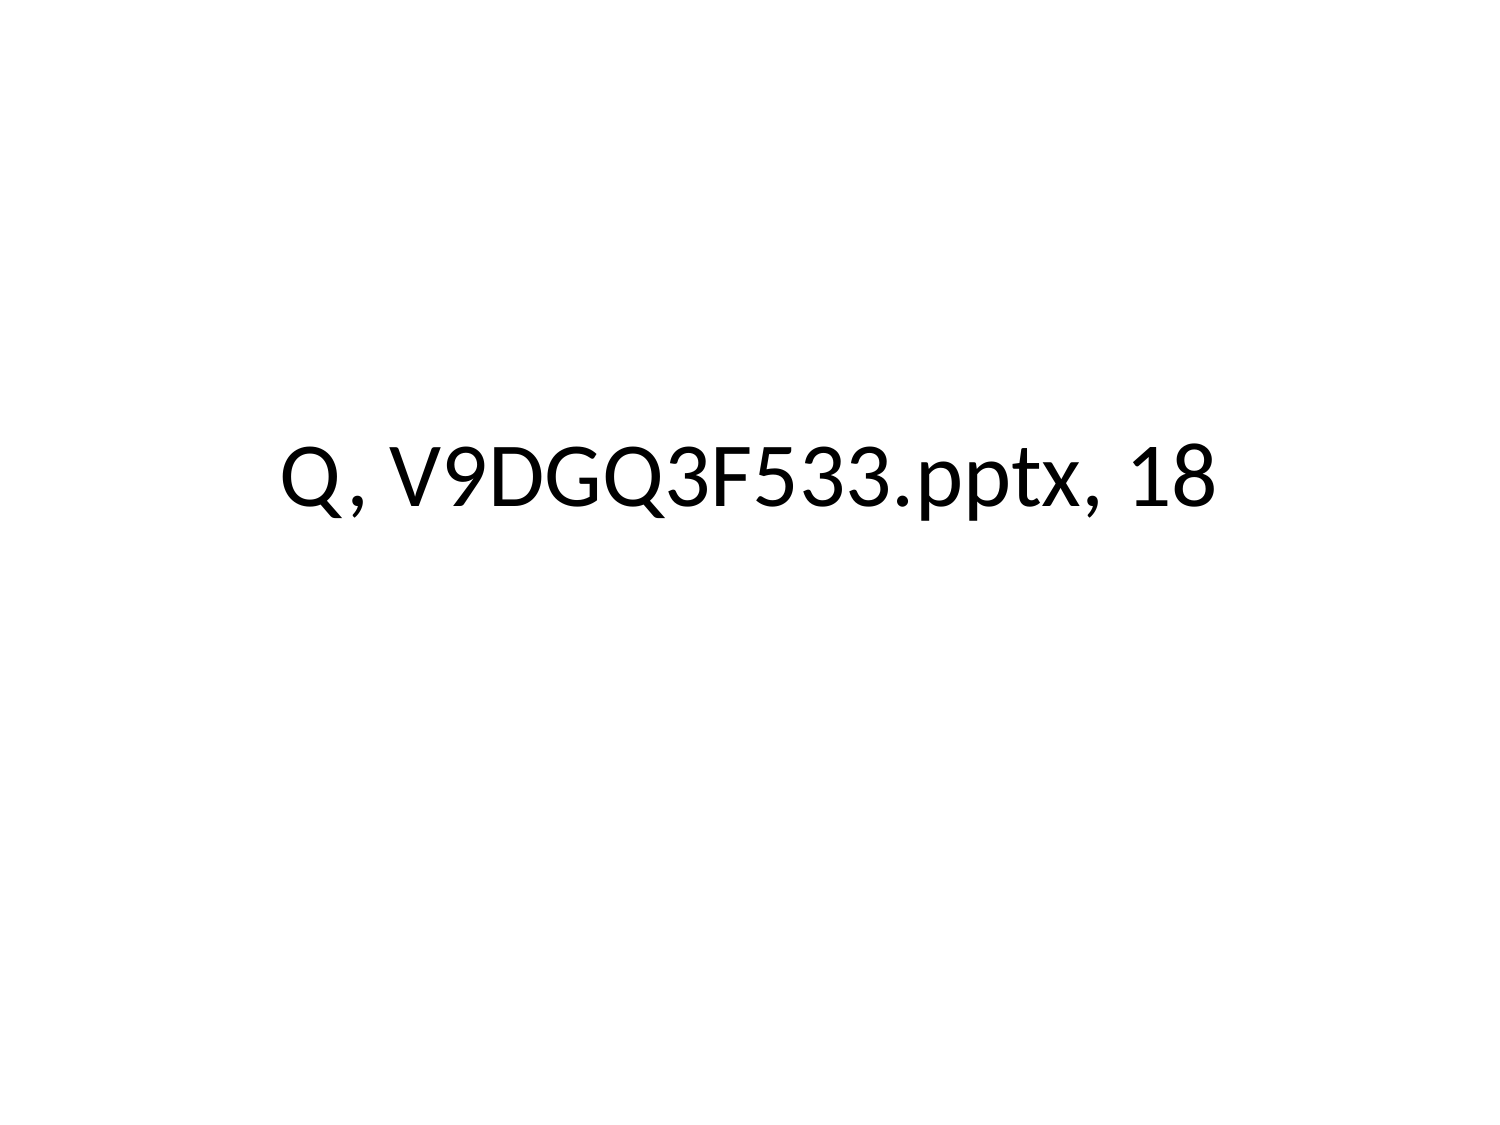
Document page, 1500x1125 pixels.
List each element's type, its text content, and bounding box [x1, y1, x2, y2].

title Q, V9DGQ3F533.pptx, 18 [112, 349, 1388, 591]
